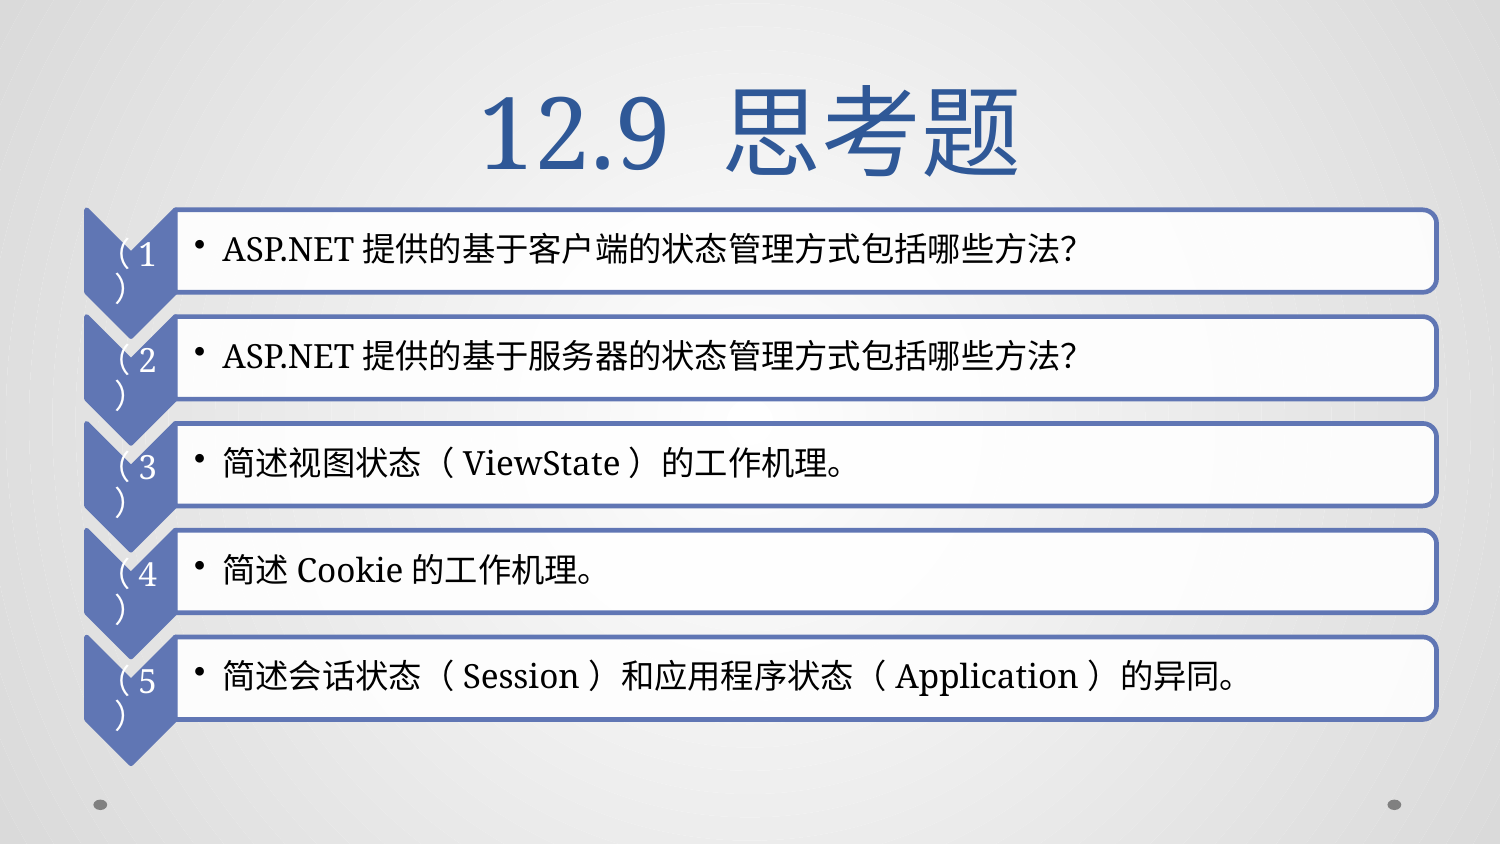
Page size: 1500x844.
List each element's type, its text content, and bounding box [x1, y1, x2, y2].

title 12.9 思考题 [75, 0, 1425, 197]
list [86, 208, 1437, 765]
